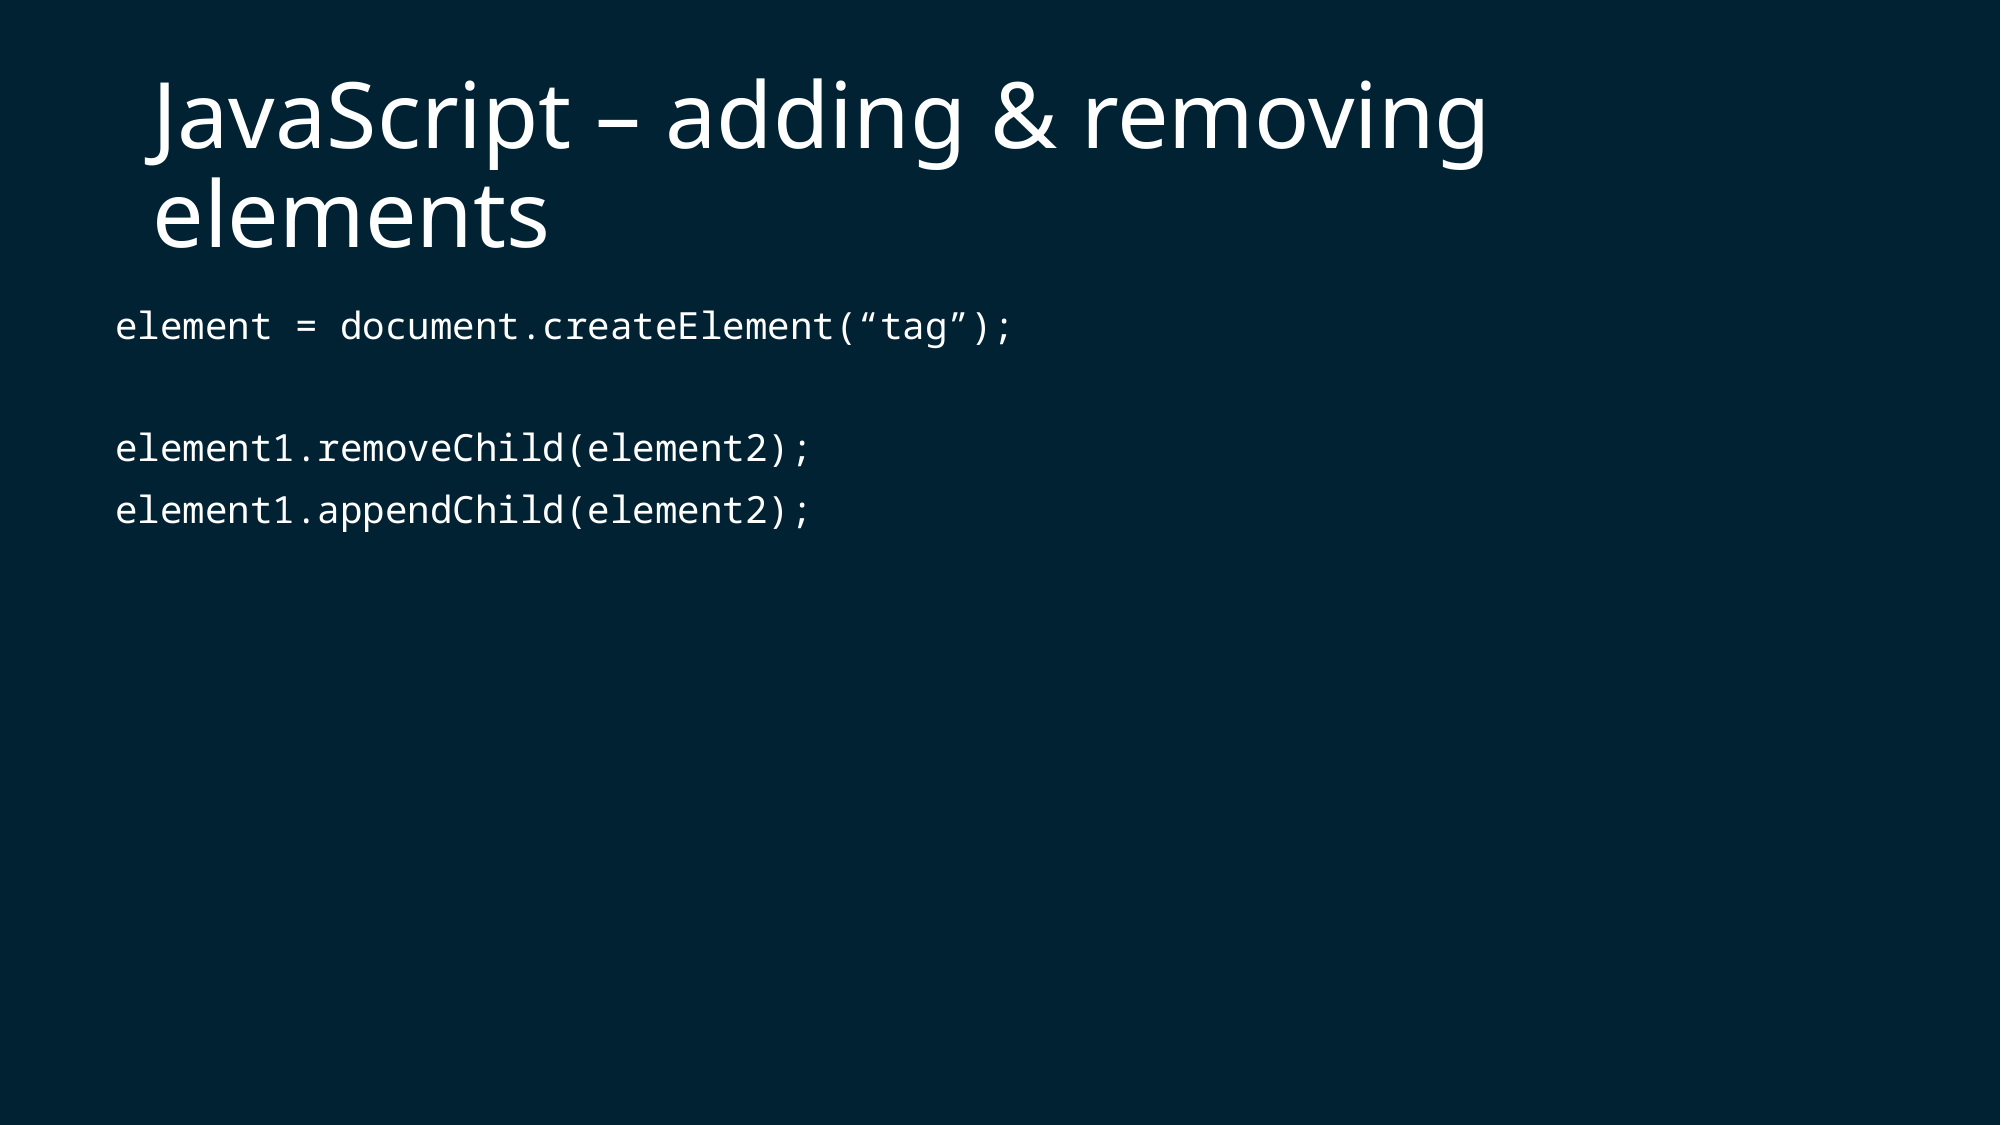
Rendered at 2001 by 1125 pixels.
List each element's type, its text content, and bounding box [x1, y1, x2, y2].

title JavaScript – adding & removing elements [137, 59, 1863, 278]
list element = document.createElement(“tag”); element1.removeChild(element2); element1.appendChild(element2); [100, 299, 1901, 1014]
